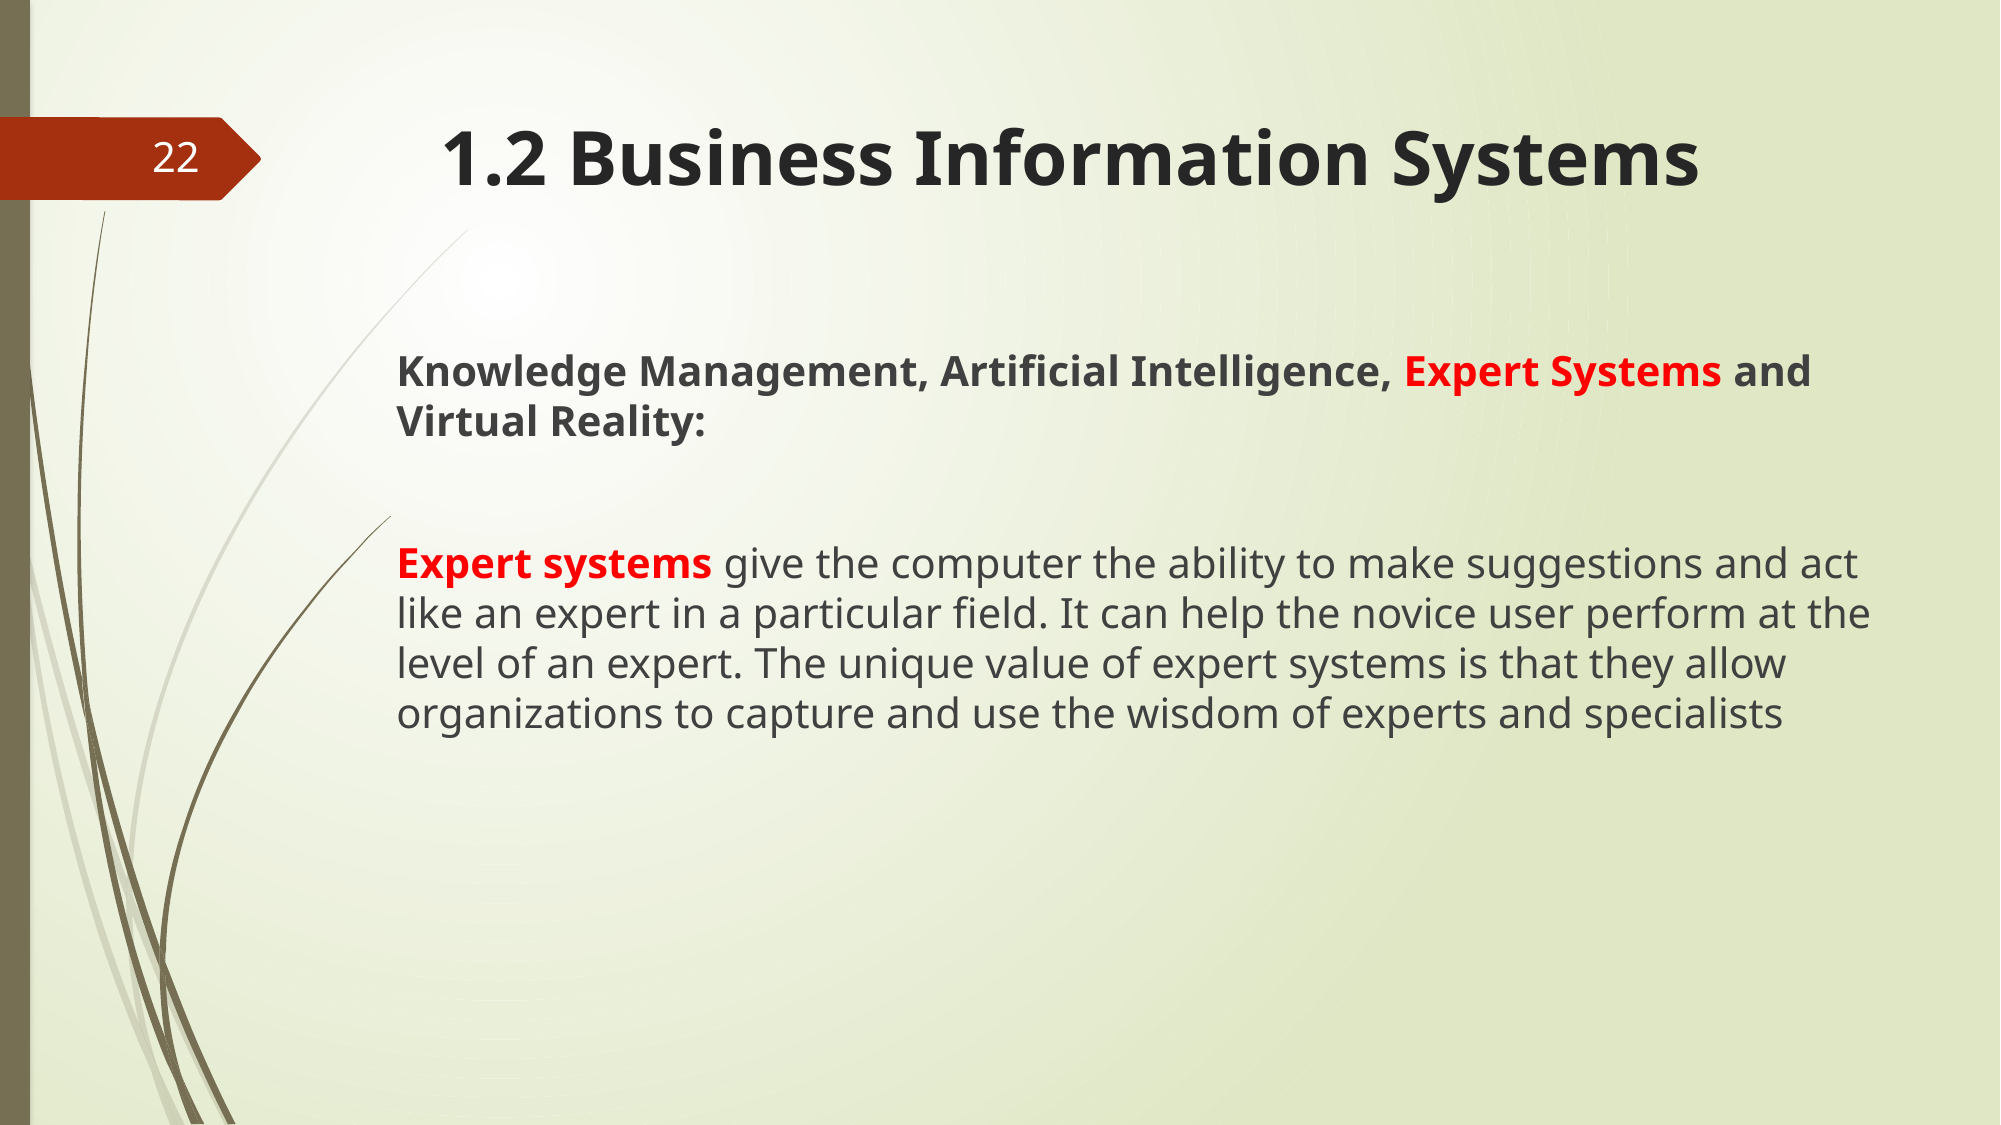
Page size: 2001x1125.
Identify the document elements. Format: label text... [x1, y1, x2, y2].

list Knowledge Management, Artificial Intelligence, Expert Systems and Virtual Reality: Expert systems give the computer the ability to make suggestions and act like an expert in a particular field. It can help the novice user perform at the level of an expert. The unique value of expert systems is that they allow organizations to capture and use the wisdom of experts and specialists [381, 266, 1888, 1072]
slide_number 22 [87, 129, 216, 190]
title 1.2 Business Information Systems [425, 102, 1888, 266]
